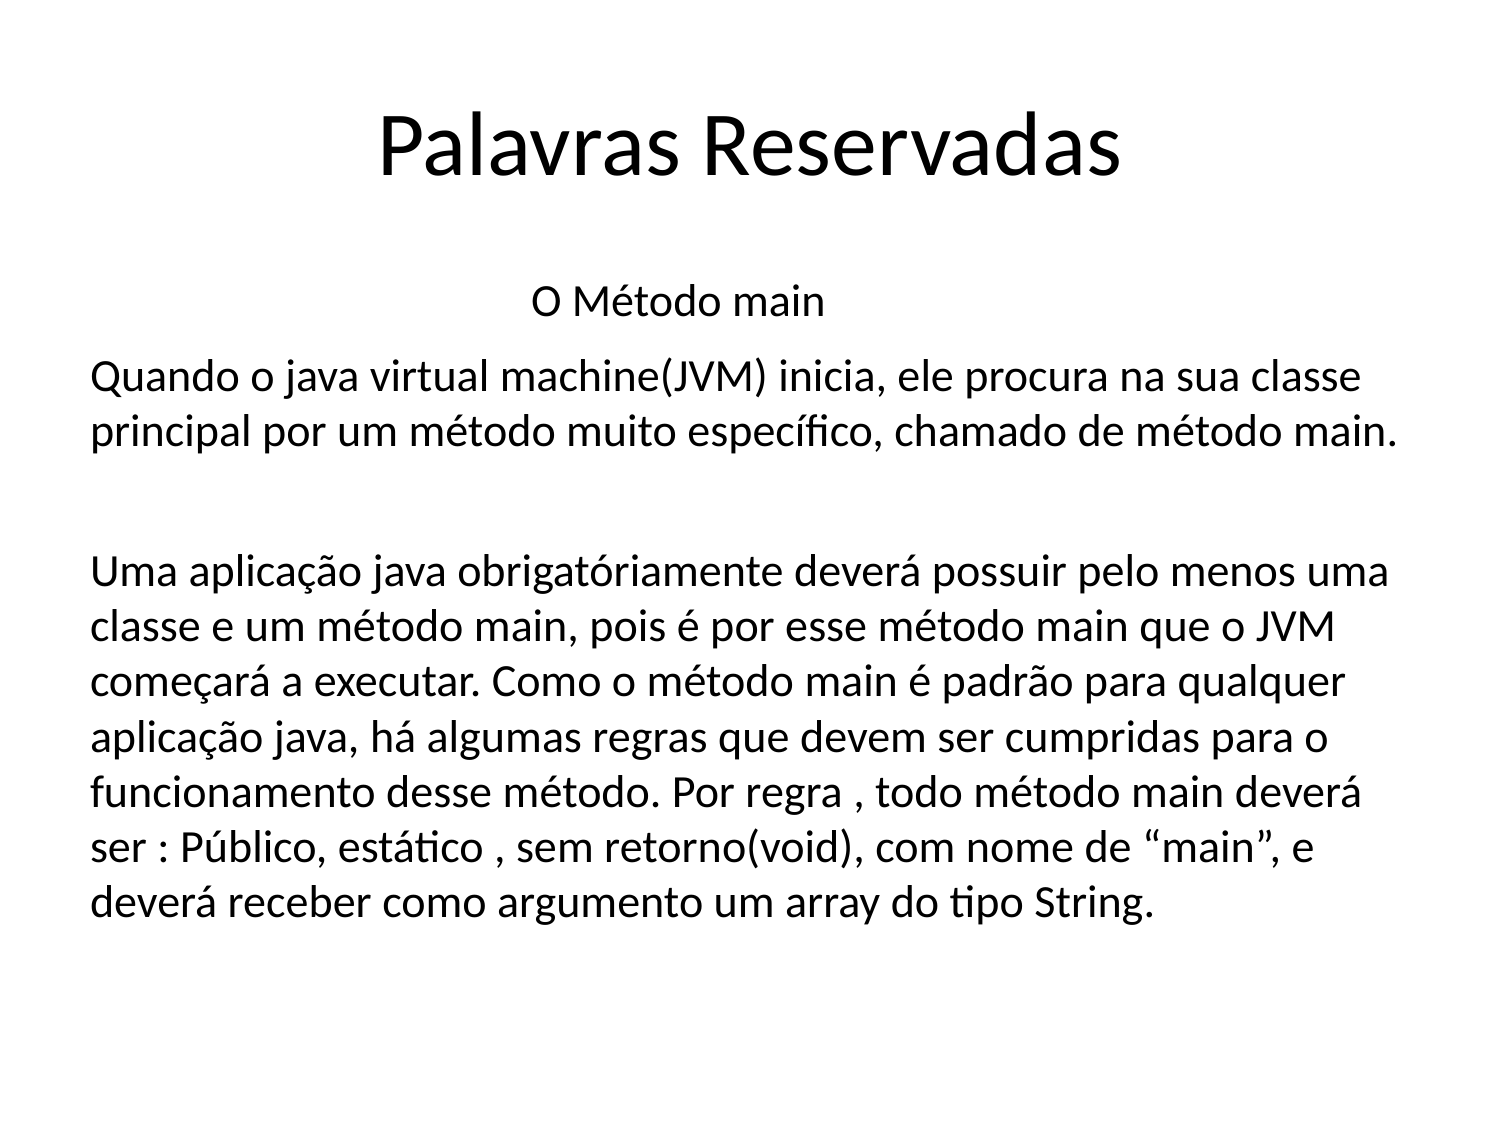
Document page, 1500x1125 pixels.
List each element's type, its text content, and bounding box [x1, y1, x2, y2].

list O Método main Quando o java virtual machine(JVM) inicia, ele procura na sua classe principal por um método muito específico, chamado de método main. Uma aplicação java obrigatóriamente deverá possuir pelo menos uma classe e um método main, pois é por esse método main que o JVM começará a executar. Como o método main é padrão para qualquer aplicação java, há algumas regras que devem ser cumpridas para o funcionamento desse método. Por regra , todo método main deverá ser : Público, estático , sem retorno(void), com nome de “main”, e deverá receber como argumento um array do tipo String. [75, 262, 1425, 1005]
title Palavras Reservadas [75, 45, 1425, 233]
